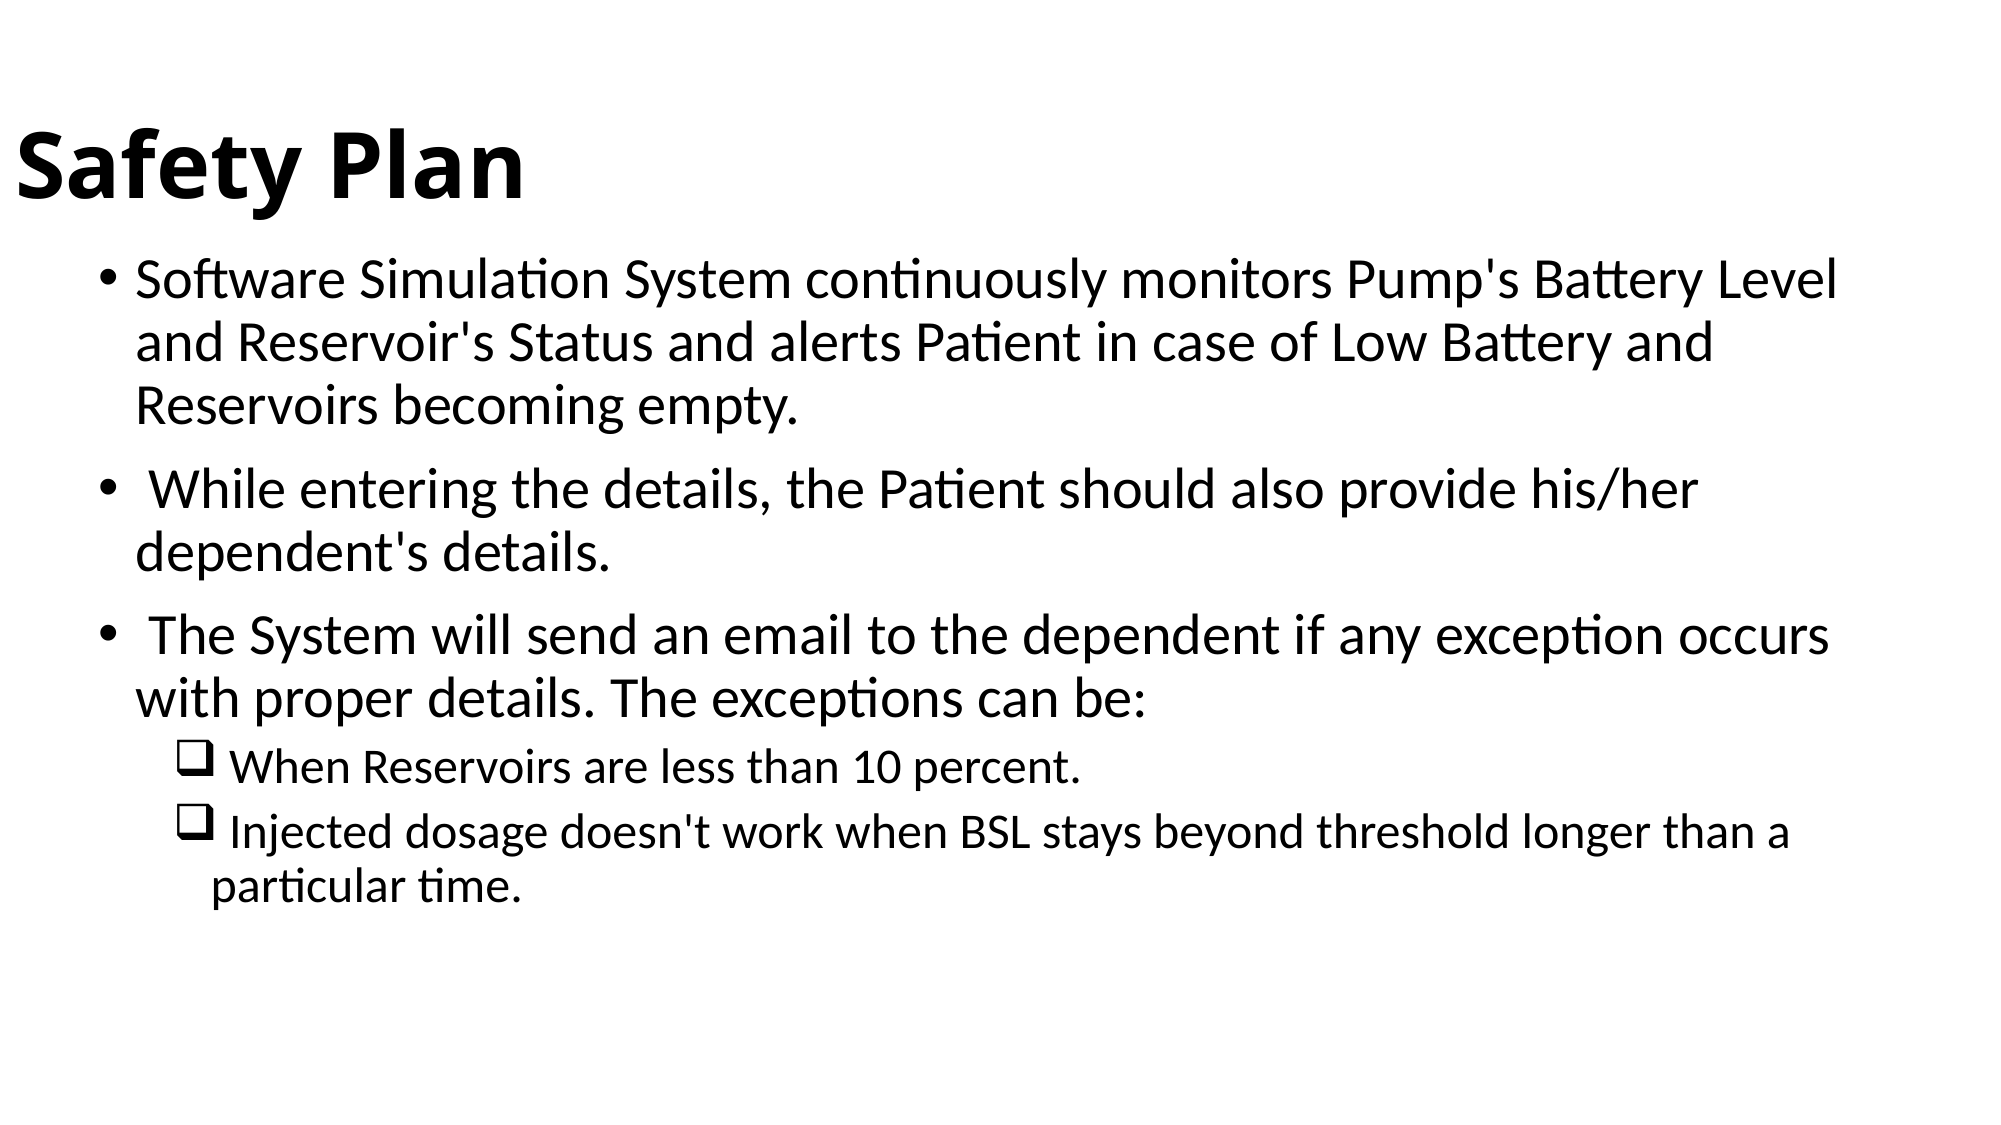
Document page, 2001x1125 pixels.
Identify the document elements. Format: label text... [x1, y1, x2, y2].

list Software Simulation System continuously monitors Pump's Battery Level and Reservoir's Status and alerts Patient in case of Low Battery and Reservoirs becoming empty. While entering the details, the Patient should also provide his/her dependent's details. The System will send an email to the dependent if any exception occurs with proper details. The exceptions can be: When Reservoirs are less than 10 percent. Injected dosage doesn't work when BSL stays beyond threshold longer than a particular time. [83, 241, 1917, 1042]
title Safety Plan [0, 48, 1405, 290]
